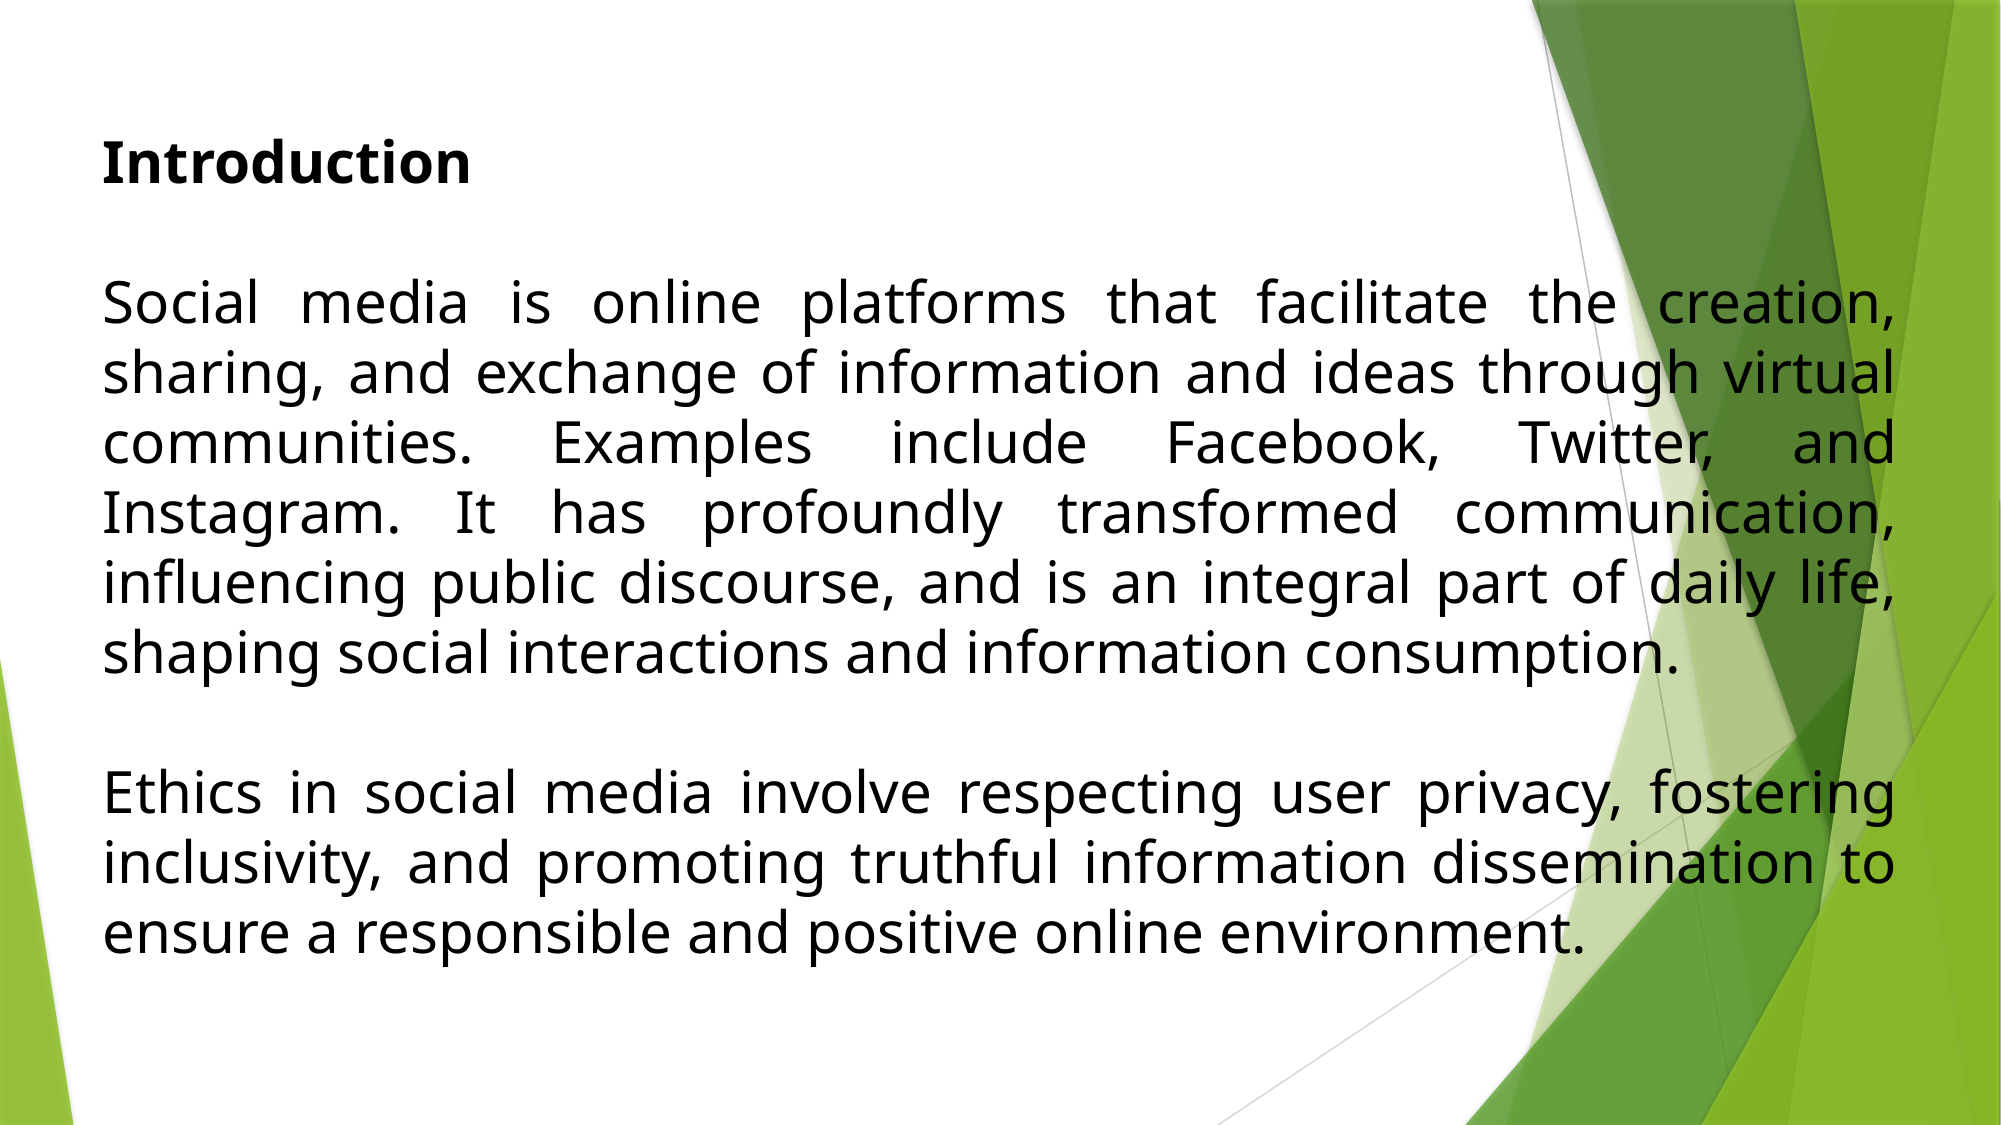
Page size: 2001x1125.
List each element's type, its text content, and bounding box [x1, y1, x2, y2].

text_box Introduction Social media is online platforms that facilitate the creation, sharing, and exchange of information and ideas through virtual communities. Examples include Facebook, Twitter, and Instagram. It has profoundly transformed communication, influencing public discourse, and is an integral part of daily life, shaping social interactions and information consumption. Ethics in social media involve respecting user privacy, fostering inclusivity, and promoting truthful information dissemination to ensure a responsible and positive online environment. [88, 117, 1912, 973]
